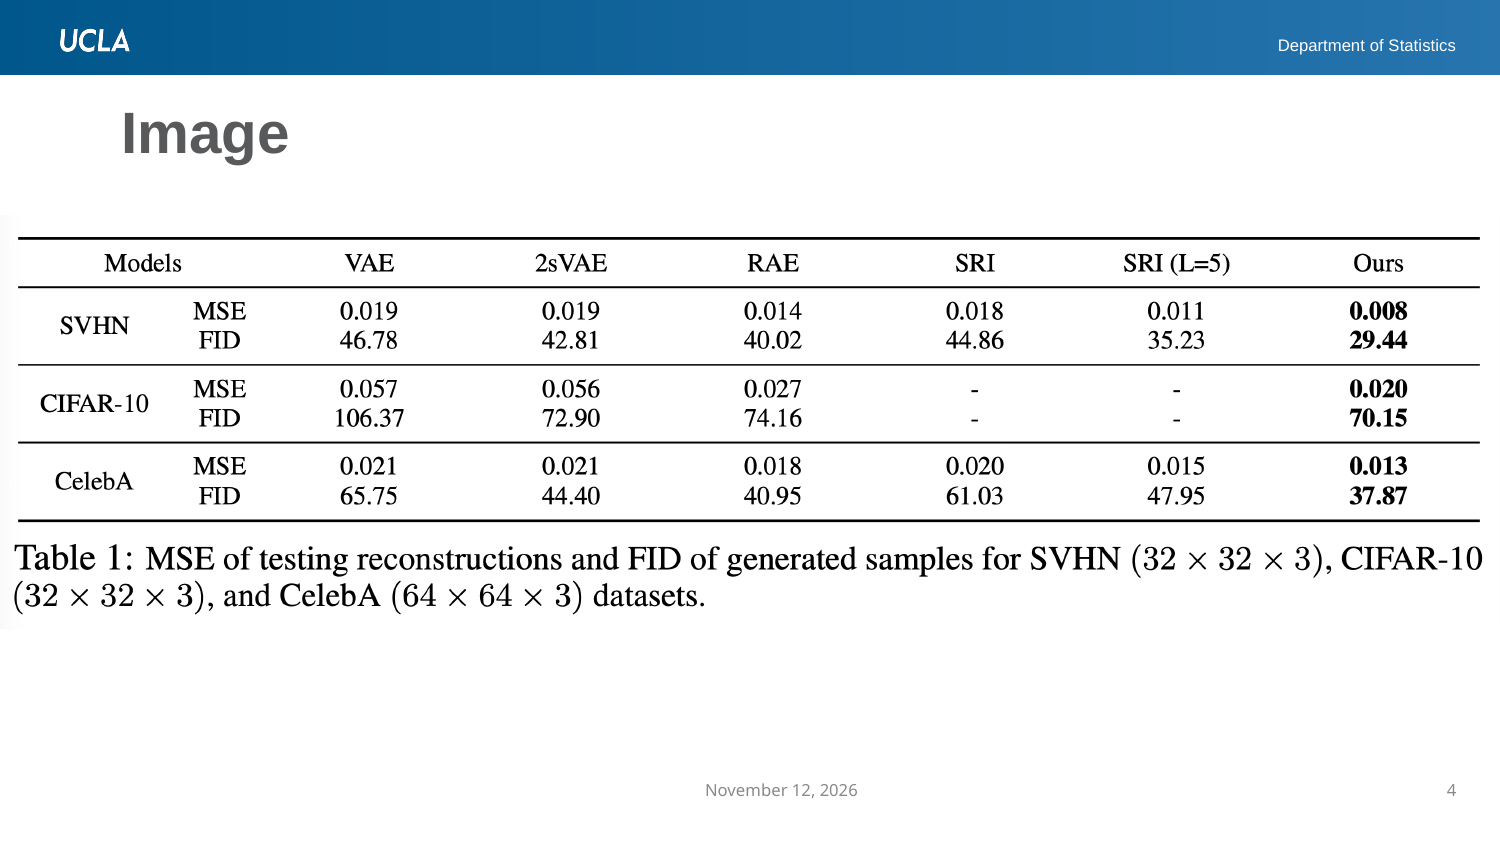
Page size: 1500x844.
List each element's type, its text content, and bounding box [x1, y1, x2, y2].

picture [60, 28, 130, 52]
picture [0, 215, 1500, 629]
slide_number 4 [1381, 780, 1457, 840]
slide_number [705, 780, 1043, 840]
title Image [106, 96, 1382, 161]
